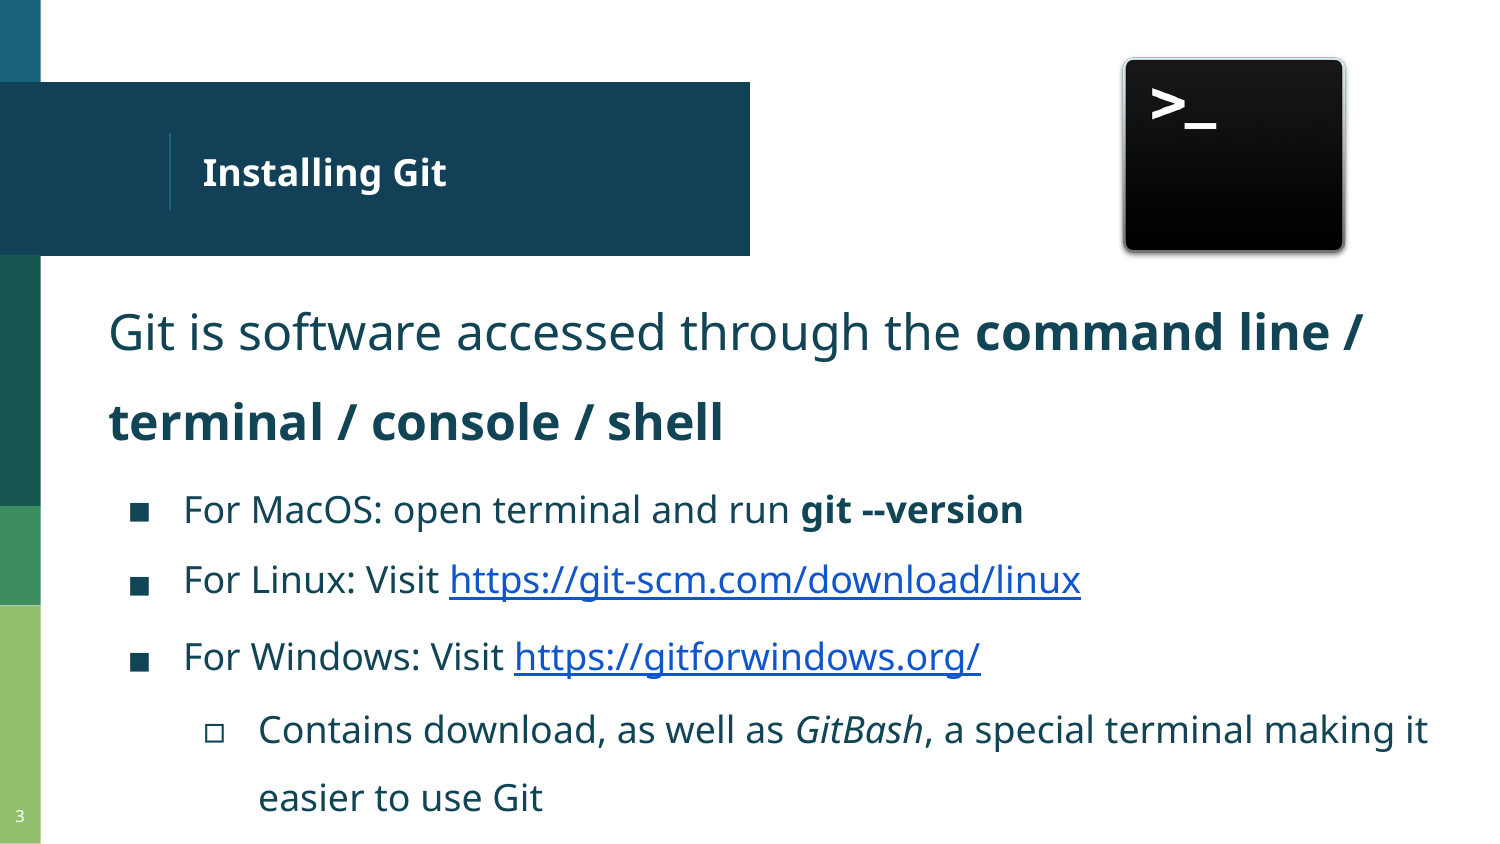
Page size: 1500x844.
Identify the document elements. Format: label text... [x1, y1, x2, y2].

picture [1024, 28, 1443, 281]
slide_number ‹#› [0, 790, 49, 844]
title Installing Git [187, 87, 715, 255]
list Git is software accessed through the command line / terminal / console / shell For MacOS: open terminal and run git --version For Linux: Visit https://git-scm.com/download/linux For Windows: Visit https://gitforwindows.org/ Contains download, as well as GitBash, a special terminal making it easier to use Git [93, 255, 1459, 774]
